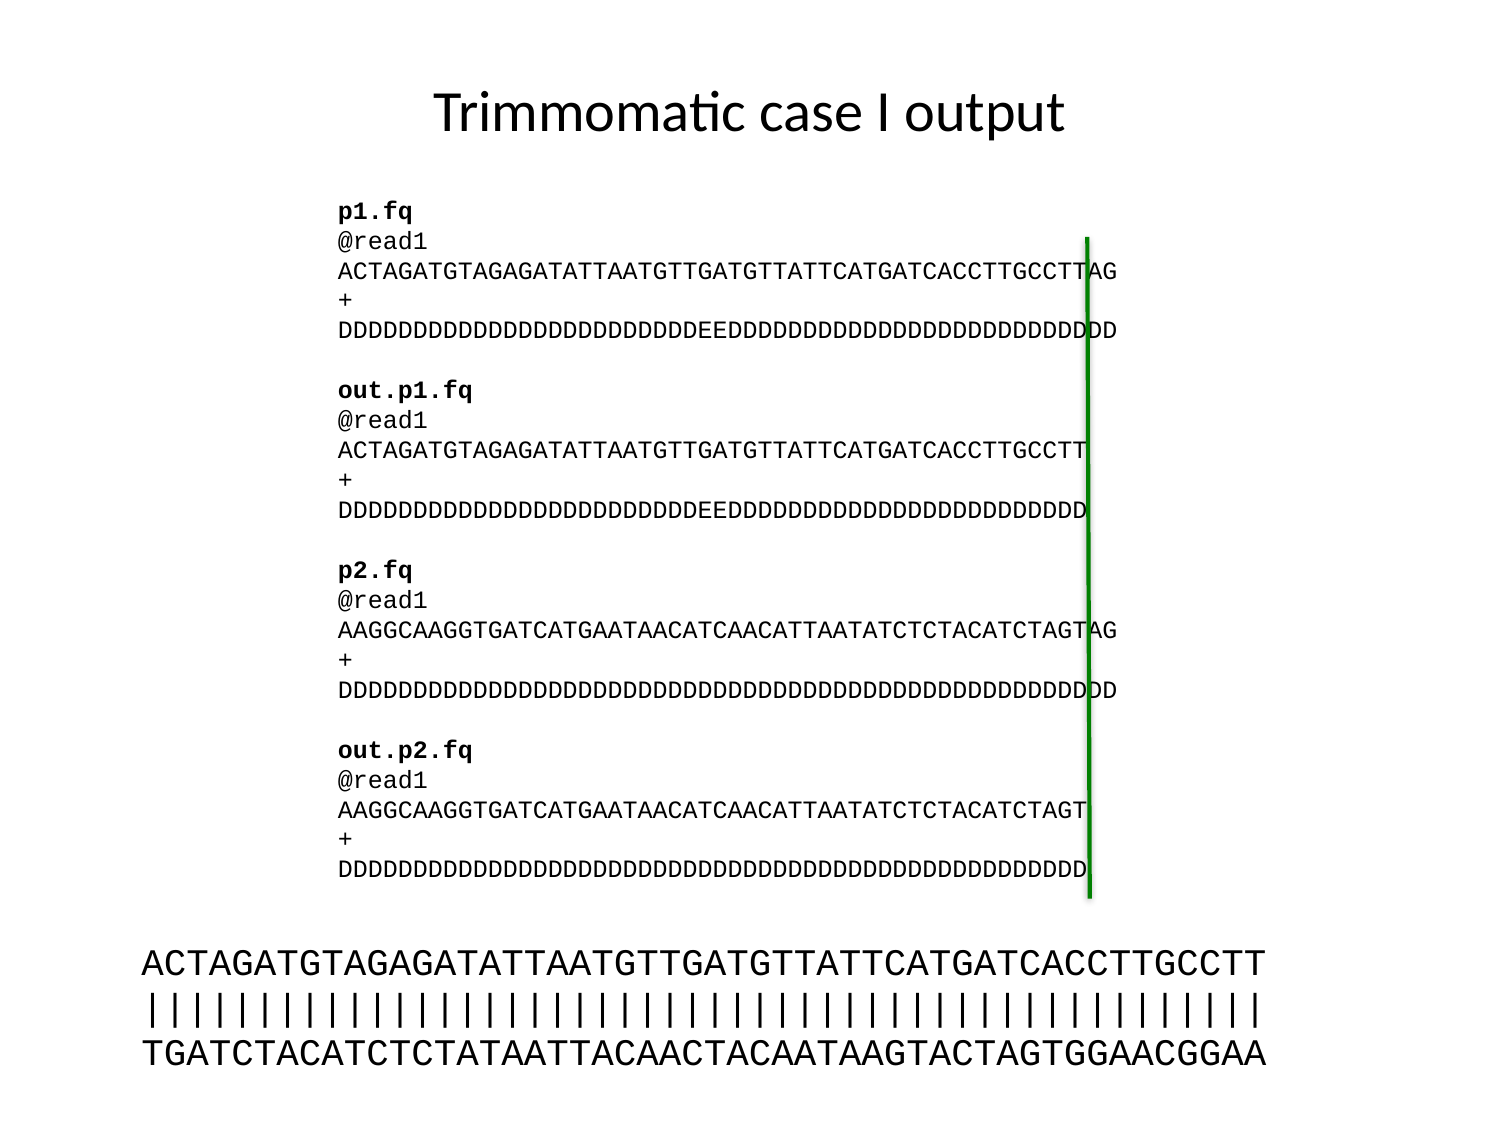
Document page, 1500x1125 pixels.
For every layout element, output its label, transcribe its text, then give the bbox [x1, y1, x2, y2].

text_box ACTAGATGTAGAGATATTAATGTTGATGTTATTCATGATCACCTTGCCTT |||||||||||||||||||||||||||||||||||||||||||||||||| TGATCTACATCTCTATAATTACAACTACAATAAGTACTAGTGGAACGGAA [126, 931, 1296, 1081]
title Trimmomatic case I output [75, 45, 1425, 172]
text_box p1.fq @read1 ACTAGATGTAGAGATATTAATGTTGATGTTATTCATGATCACCTTGCCTTAG + DDDDDDDDDDDDDDDDDDDDDDDDEEDDDDDDDDDDDDDDDDDDDDDDDDDD out.p1.fq @read1 ACTAGATGTAGAGATATTAATGTTGATGTTATTCATGATCACCTTGCCTT + DDDDDDDDDDDDDDDDDDDDDDDDEEDDDDDDDDDDDDDDDDDDDDDDDD p2.fq @read1 AAGGCAAGGTGATCATGAATAACATCAACATTAATATCTCTACATCTAGTAG + DDDDDDDDDDDDDDDDDDDDDDDDDDDDDDDDDDDDDDDDDDDDDDDDDDDD out.p2.fq @read1 AAGGCAAGGTGATCATGAATAACATCAACATTAATATCTCTACATCTAGT + DDDDDDDDDDDDDDDDDDDDDDDDDDDDDDDDDDDDDDDDDDDDDDDDDD [323, 186, 1153, 891]
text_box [1086, 236, 1090, 899]
